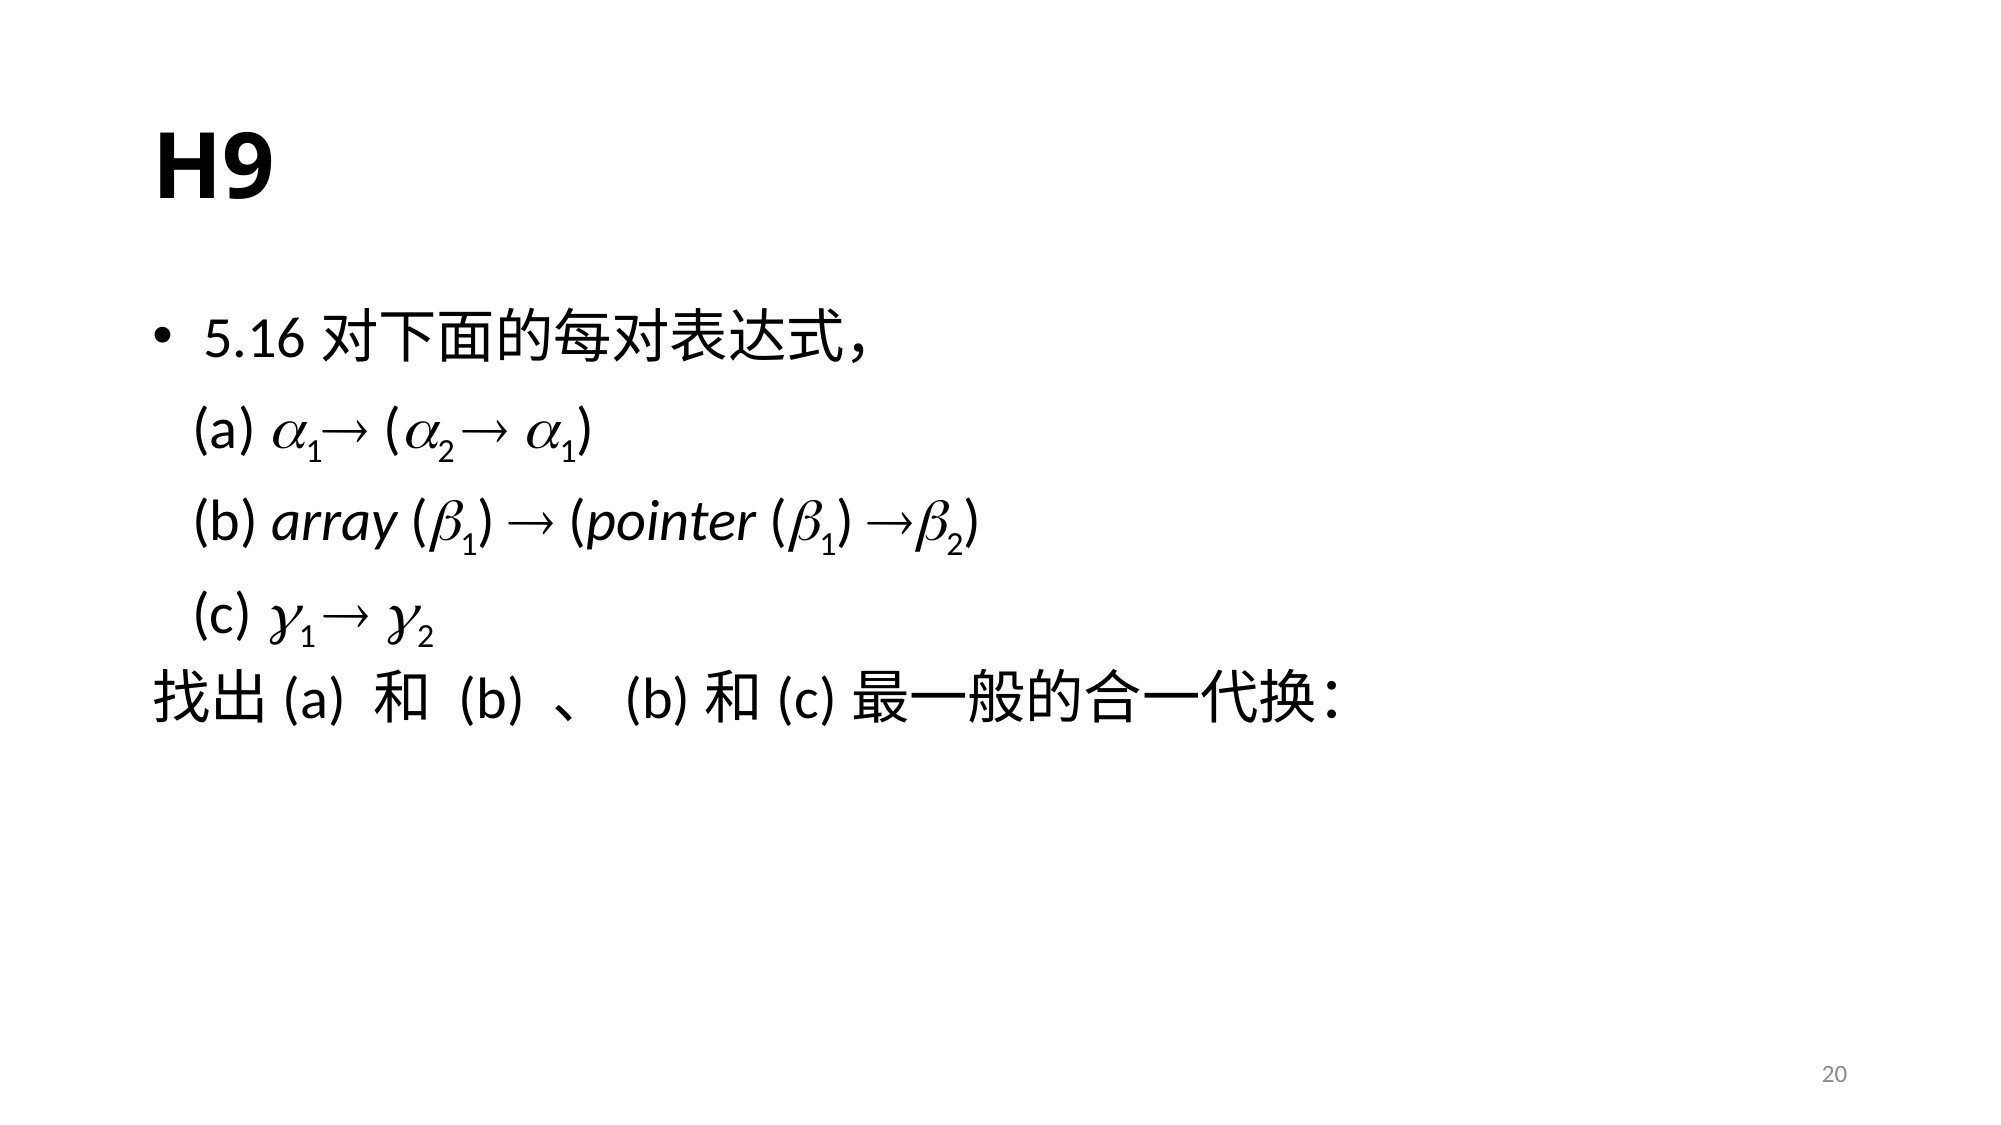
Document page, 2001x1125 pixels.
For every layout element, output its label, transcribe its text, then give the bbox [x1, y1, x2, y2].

slide_number 20 [1412, 1042, 1863, 1103]
title H9 [137, 59, 1863, 278]
list 5.16对下面的每对表达式， (a) 1 (2  1) (b) array (1)  (pointer (1) 2) (c) 1  2 找出(a) 和 (b) 、(b)和(c)最一般的合一代换： [137, 299, 1863, 1014]
